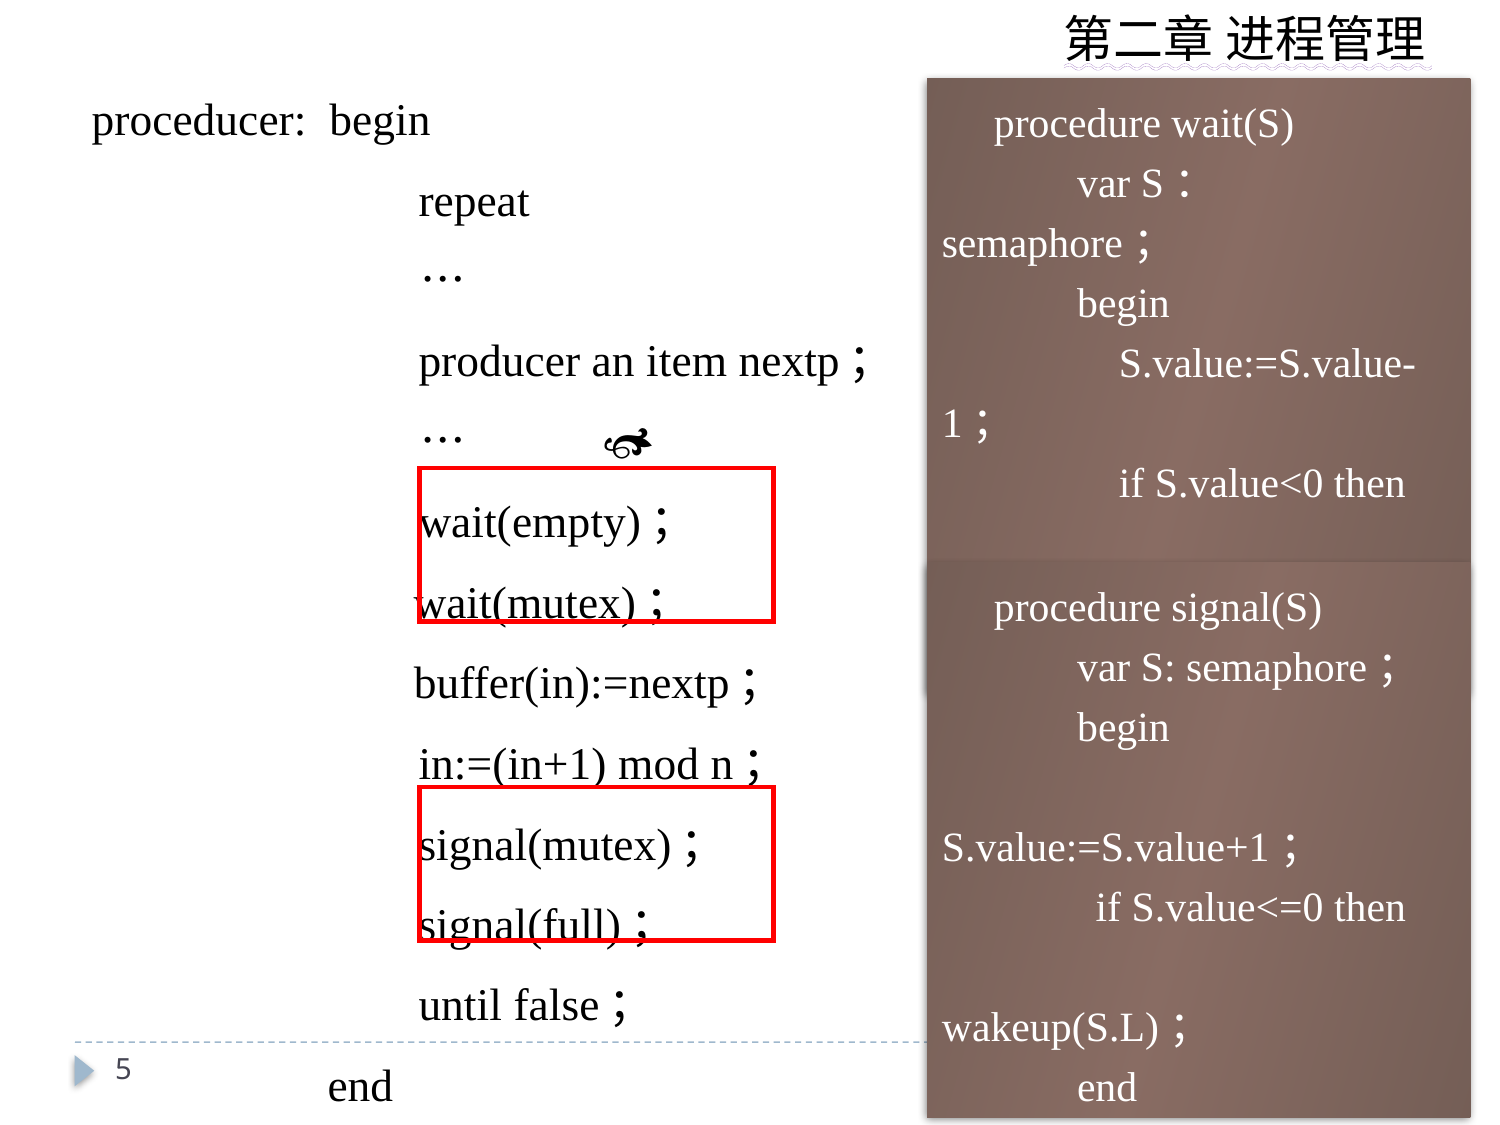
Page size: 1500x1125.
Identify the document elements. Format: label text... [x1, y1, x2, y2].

list proceducer: begin repeat … producer an item nextp； …  wait(empty)； wait(mutex)； buffer(in):=nextp； in:=(in+1) mod n； signal(mutex)； signal(full)； until false； end [76, 66, 1424, 1125]
text_box procedure wait(S) var S：semaphore； begin S.value:=S.value-1； if S.value<0 then block(S.L)； end [927, 78, 1471, 561]
text_box [419, 467, 774, 622]
text_box [419, 786, 774, 941]
text_box procedure signal(S) var S: semaphore； begin S.value:=S.value+1； if S.value<=0 then wakeup(S.L)； end [927, 562, 1471, 1118]
